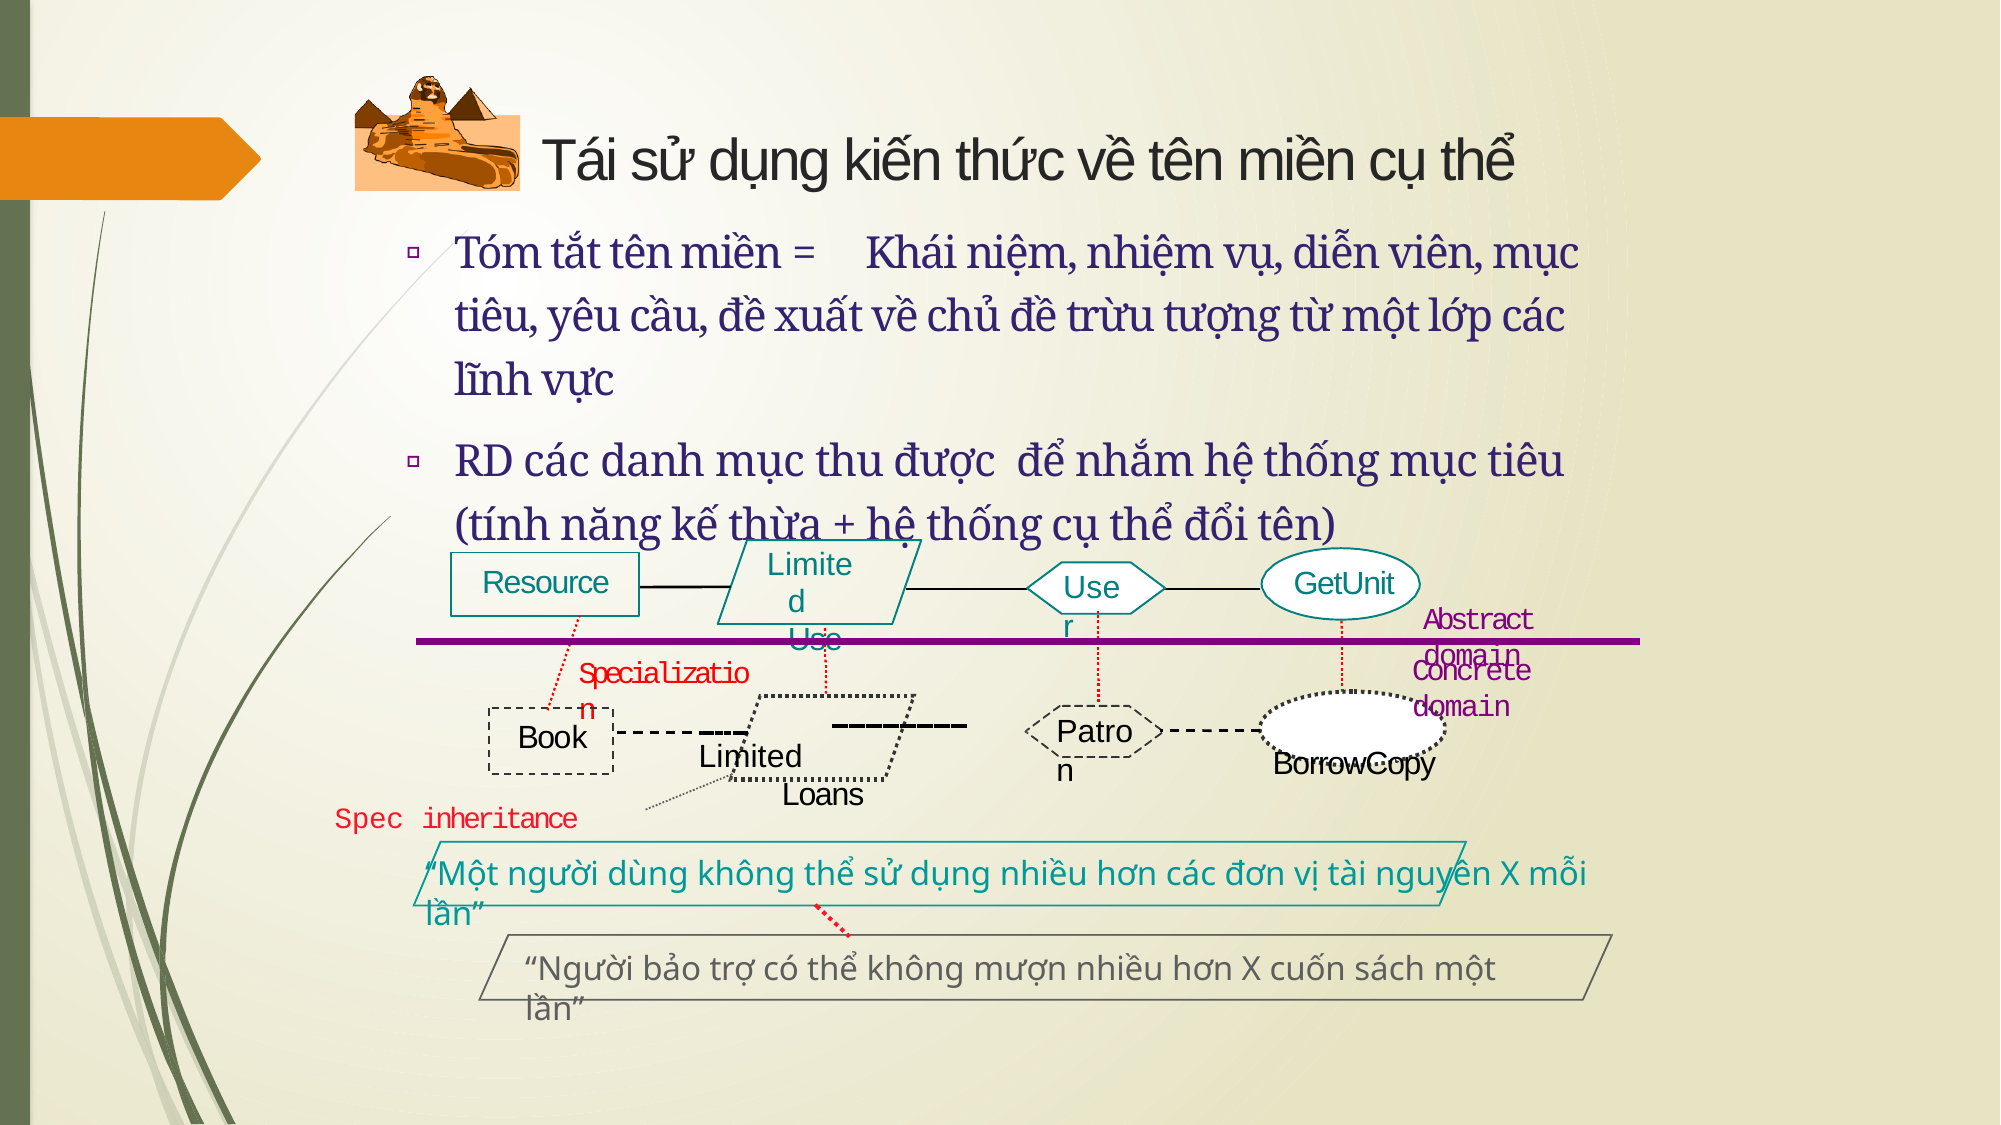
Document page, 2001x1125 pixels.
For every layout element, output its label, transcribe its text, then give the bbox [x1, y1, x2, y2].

text_box [1027, 562, 1166, 614]
text_box [845, 932, 851, 939]
text_box Abstract domain [1421, 598, 1638, 672]
text_box [478, 934, 1530, 1001]
text_box “Người bảo trợ có thể không mượn nhiều hơn X cuốn sách một lần” [523, 1001, 1525, 1027]
text_box Concrete domain BorrowCopy [1270, 650, 1635, 781]
text_box Specialization [576, 652, 761, 690]
text_box Limited Use [765, 642, 865, 657]
text_box Tóm tắt tên miền = Khái niệm, nhiệm vụ, diễn viên, mục tiêu, yêu cầu, đề xuất về chủ đề trừu tượng từ một lớp các lĩnh vực RD các danh mục thu được để nhắm hệ thống mục tiêu (tính năng kế thừa + hệ thống cụ thể đổi tên) [403, 213, 1616, 550]
text_box [1261, 548, 1420, 620]
text_box [717, 540, 922, 624]
text_box Spec inheritance “Một người dùng không thể sử dụng nhiều hơn các đơn vị tài nguyên X mỗi lần” [332, 690, 1601, 932]
text_box “Người bảo trợ có thể không mượn nhiều hơn X cuốn sách một lần” [523, 947, 1525, 998]
text_box [645, 795, 678, 811]
text_box User [1061, 566, 1128, 641]
text_box Resource [480, 561, 611, 600]
text_box GetUnit [1291, 562, 1396, 602]
text_box [679, 773, 733, 797]
text_box [354, 76, 521, 191]
text_box Limited Use [765, 543, 865, 641]
slide_number 30 [1530, 851, 1565, 1125]
text_box [450, 552, 639, 617]
title Tái sử dụng kiến thức về tên miền cụ thể [410, 83, 1616, 213]
text_box [1565, 934, 1614, 1001]
